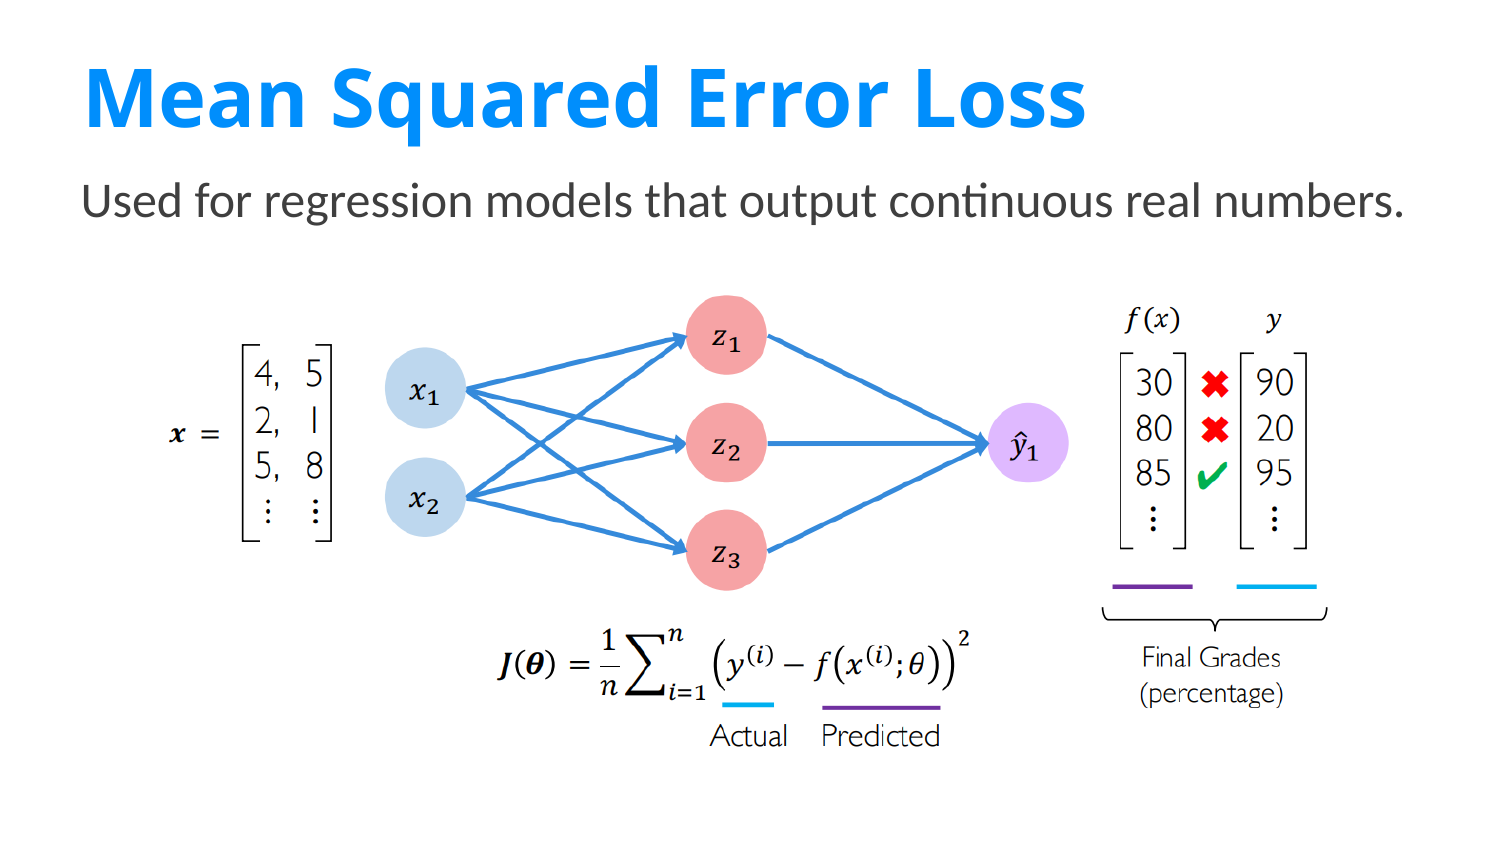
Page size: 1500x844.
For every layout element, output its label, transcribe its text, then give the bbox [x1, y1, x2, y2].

text_box Mean Squared Error Loss [67, 39, 1454, 125]
picture [49, 276, 1398, 769]
text_box Used for regression models that output continuous real numbers. [65, 160, 1435, 302]
